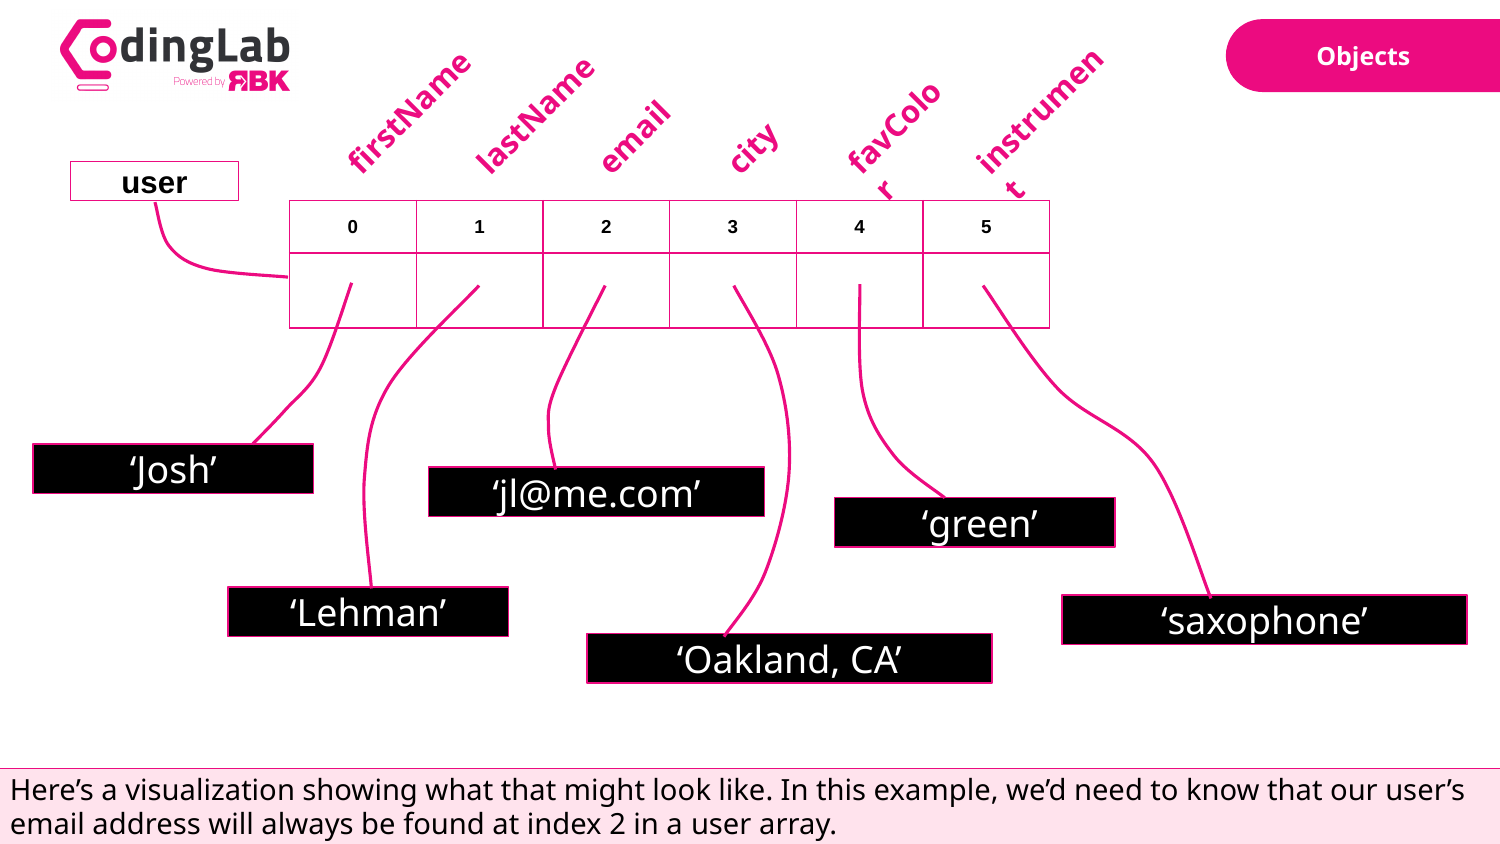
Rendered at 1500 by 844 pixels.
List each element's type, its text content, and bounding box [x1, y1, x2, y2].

text_box email [568, 69, 699, 201]
text_box Here’s a visualization showing what that might look like. In this example, we’d need to know that our user’s email address will always be found at index 2 in a user array. [0, 768, 1500, 844]
picture [50, 9, 300, 102]
text_box user [70, 161, 239, 201]
text_box Objects [1234, 25, 1493, 86]
table_header 2 [544, 201, 669, 252]
text_box favColor [818, 44, 975, 201]
text_box [253, 282, 352, 442]
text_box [586, 633, 993, 684]
text_box [983, 285, 1209, 593]
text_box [1061, 594, 1468, 645]
text_box [724, 285, 790, 632]
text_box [428, 466, 765, 517]
text_box [154, 202, 289, 278]
text_box lastName [447, 24, 627, 204]
table_cell [797, 254, 922, 327]
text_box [227, 586, 509, 637]
table_cell [290, 254, 416, 327]
text_box [859, 284, 944, 495]
table_cell [544, 254, 669, 327]
table_header 3 [670, 201, 796, 252]
table_header 5 [924, 201, 1049, 252]
table_cell [924, 254, 1049, 327]
table_cell [417, 254, 542, 327]
text_box instrument [947, 15, 1136, 204]
text_box [1242, 19, 1500, 93]
text_box firstName [318, 9, 509, 201]
text_box [548, 285, 606, 465]
text_box [1225, 32, 1234, 79]
table_cell [670, 254, 796, 327]
table_header 1 [417, 201, 542, 252]
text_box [834, 497, 1116, 548]
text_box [32, 443, 314, 494]
text_box [363, 285, 480, 585]
text_box city [697, 43, 858, 204]
table_header 4 [797, 201, 922, 252]
table_header 0 [290, 201, 416, 252]
